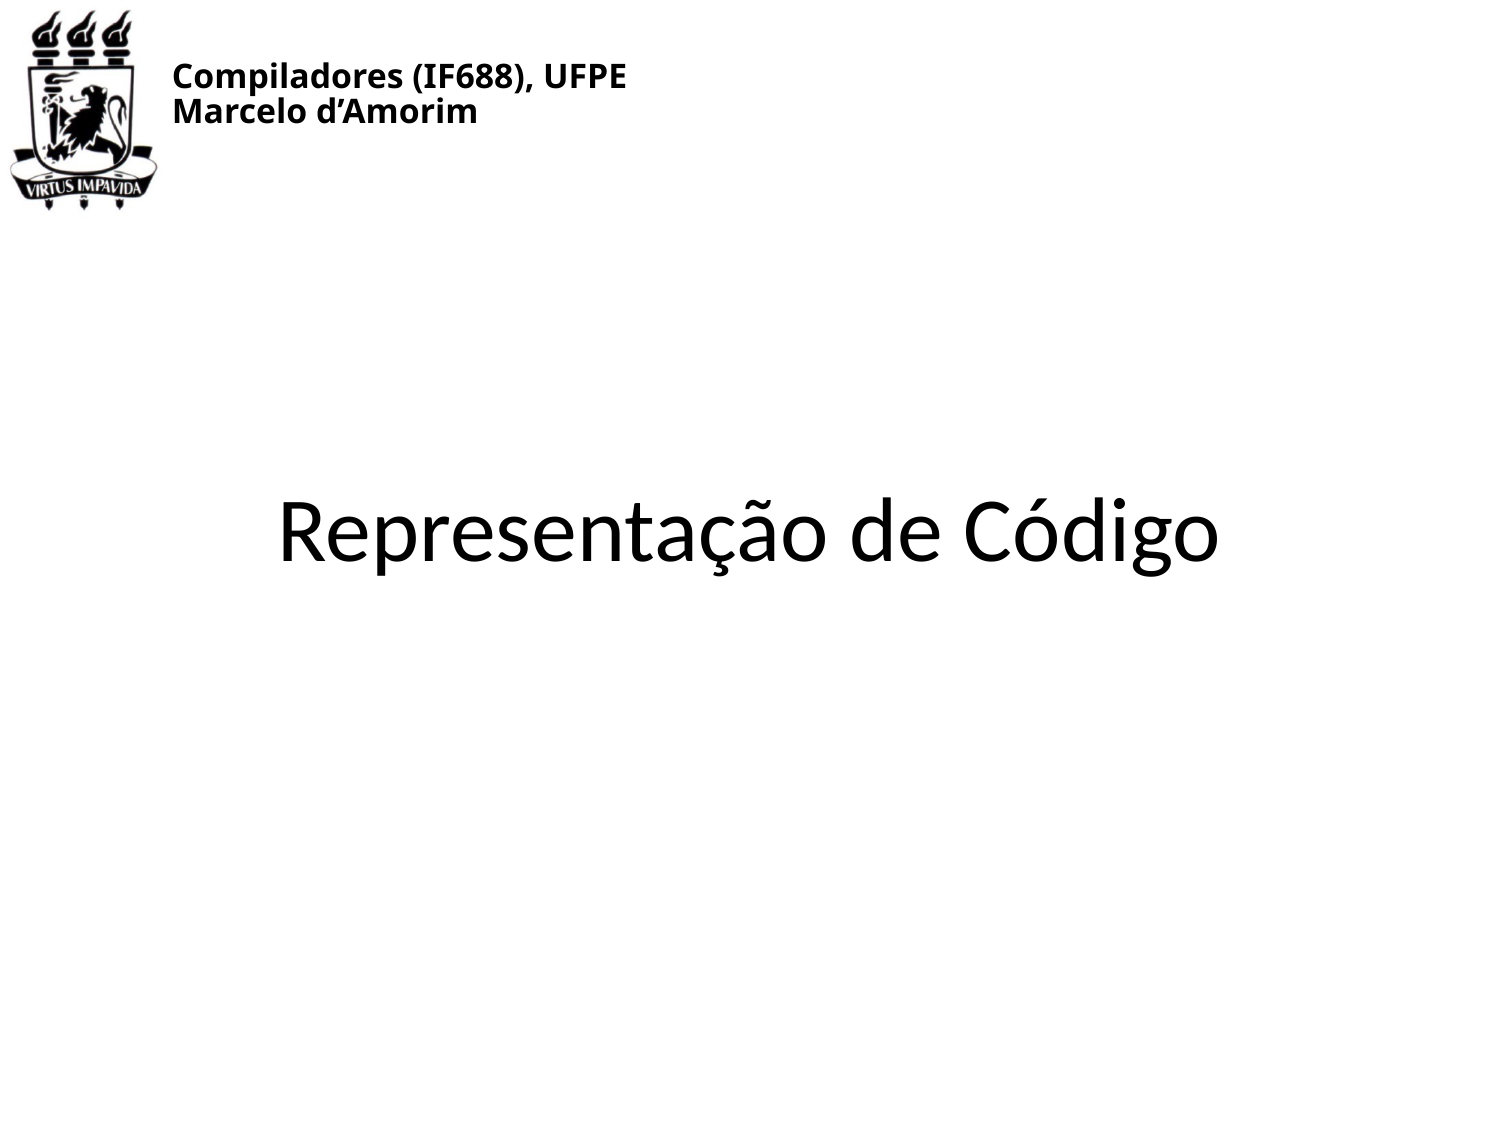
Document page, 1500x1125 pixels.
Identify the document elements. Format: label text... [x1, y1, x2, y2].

picture [0, 0, 173, 221]
text_box Compiladores (IF688), UFPE Marcelo d’Amorim [178, 62, 669, 158]
title Representação de Código [111, 403, 1388, 646]
